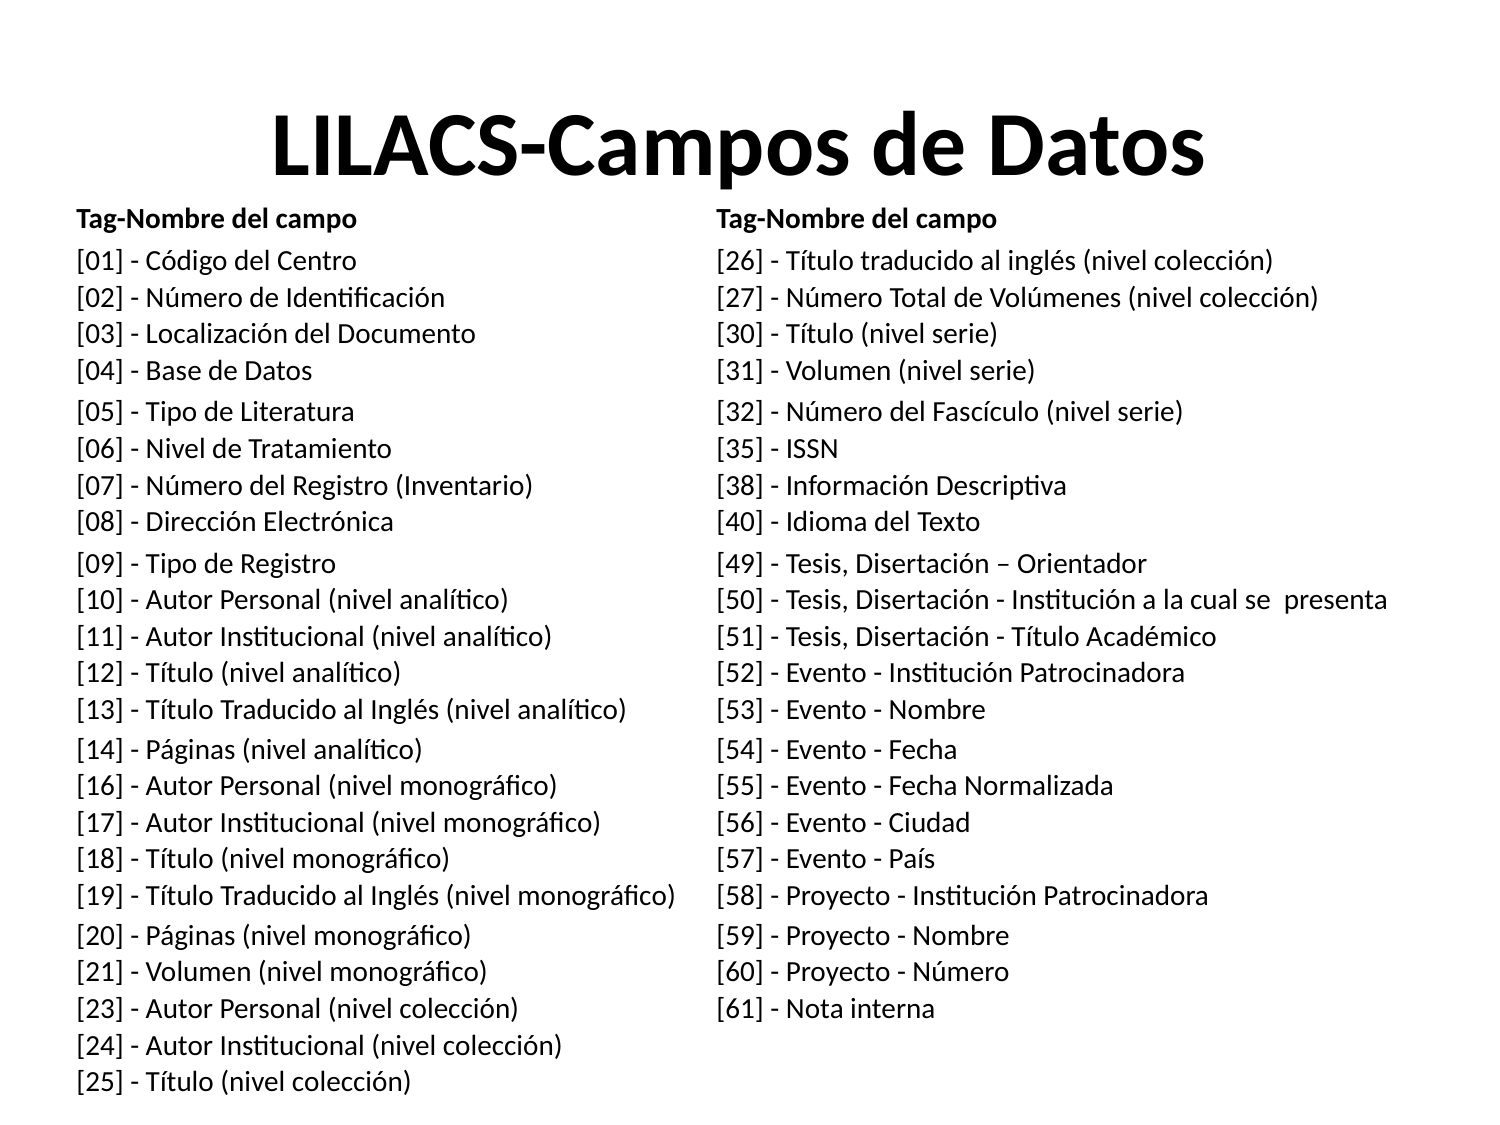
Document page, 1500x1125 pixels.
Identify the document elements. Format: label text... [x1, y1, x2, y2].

table_cell [08] - Dirección Electrónica [75, 502, 715, 544]
table_cell [61] - Nota interna [715, 989, 1472, 1032]
table_cell [35] - ISSN [715, 429, 1472, 466]
table_cell [38] - Información Descriptiva [715, 466, 1472, 502]
table_cell [19] - Título Traducido al Inglés (nivel monográfico) [75, 876, 715, 916]
table_cell [40] - Idioma del Texto [715, 502, 1472, 544]
table_cell [25] - Título (nivel colección) [75, 1062, 727, 1100]
table_cell [02] - Número de Identificación [75, 278, 715, 315]
table_cell [16] - Autor Personal (nivel monográfico) [75, 766, 715, 803]
table_cell [26] - Título traducido al inglés (nivel colección) [715, 241, 1472, 278]
table_cell [14] - Páginas (nivel analítico) [75, 730, 715, 766]
table_cell [04] - Base de Datos [75, 351, 715, 393]
table_cell [12] - Título (nivel analítico) [75, 654, 715, 690]
table_cell [27] - Número Total de Volúmenes (nivel colección) [715, 278, 1472, 315]
table_cell [59] - Proyecto - Nombre [715, 916, 1472, 953]
table_cell [52] - Evento - Institución Patrocinadora [715, 654, 1472, 690]
table_cell [56] - Evento - Ciudad [715, 803, 1472, 840]
table_cell [11] - Autor Institucional (nivel analítico) [75, 617, 715, 654]
table_cell [51] - Tesis, Disertación - Título Académico [715, 617, 1472, 654]
table_cell [32] - Número del Fascículo (nivel serie) [715, 393, 1472, 429]
table_cell [49] - Tesis, Disertación – Orientador [715, 544, 1472, 580]
table_header Tag-Nombre del campo [715, 199, 1472, 241]
table_cell [24] - Autor Institucional (nivel colección) [75, 1026, 727, 1062]
table_cell [10] - Autor Personal (nivel analítico) [75, 580, 715, 617]
table_cell [18] - Título (nivel monográfico) [75, 840, 715, 876]
table_cell [03] - Localización del Documento [75, 315, 715, 351]
table_cell [07] - Número del Registro (Inventario) [75, 466, 715, 502]
table_cell [53] - Evento - Nombre [715, 690, 1472, 730]
table_cell [09] - Tipo de Registro [75, 544, 715, 580]
table_cell [21] - Volumen (nivel monográfico) [75, 953, 715, 989]
table_cell [58] - Proyecto - Institución Patrocinadora [715, 876, 1472, 916]
table_cell [13] - Título Traducido al Inglés (nivel analítico) [75, 690, 715, 730]
table_cell [06] - Nivel de Tratamiento [75, 429, 715, 466]
table_cell [23] - Autor Personal (nivel colección) [75, 989, 715, 1026]
table_header Tag-Nombre del campo [75, 199, 715, 241]
table_cell [50] - Tesis, Disertación - Institución a la cual se presenta [715, 580, 1472, 617]
table_cell [20] - Páginas (nivel monográfico) [75, 916, 715, 953]
table_cell [60] - Proyecto - Número [715, 953, 1472, 989]
table_cell [01] - Código del Centro [75, 241, 715, 278]
table_cell [57] - Evento - País [715, 840, 1472, 876]
table_cell [30] - Título (nivel serie) [715, 315, 1472, 351]
title LILACS-Campos de Datos [75, 45, 1425, 199]
table_cell [31] - Volumen (nivel serie) [715, 351, 1472, 393]
table_cell [17] - Autor Institucional (nivel monográfico) [75, 803, 715, 840]
table_cell [55] - Evento - Fecha Normalizada [715, 766, 1472, 803]
table_cell [05] - Tipo de Literatura [75, 393, 715, 429]
table_cell [54] - Evento - Fecha [715, 730, 1472, 766]
